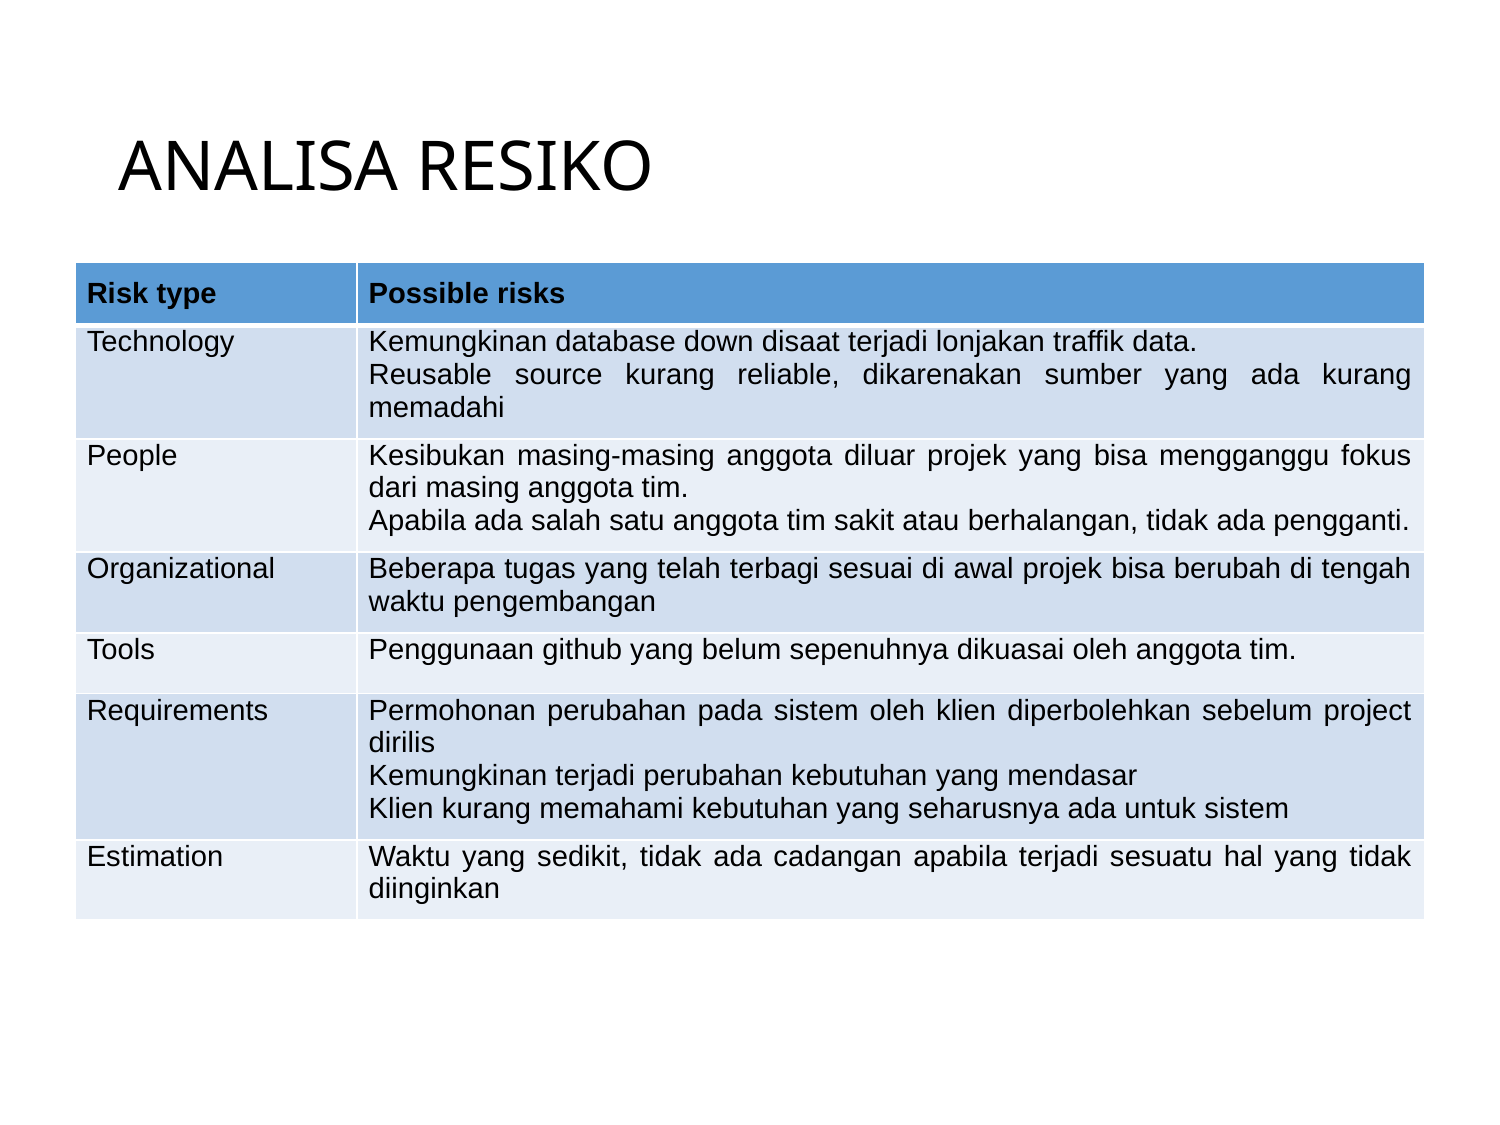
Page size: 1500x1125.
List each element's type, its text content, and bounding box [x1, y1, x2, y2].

table_cell Organizational [76, 553, 356, 632]
table_cell Kemungkinan database down disaat terjadi lonjakan traffik data. Reusable source kurang reliable, dikarenakan sumber yang ada kurang memadahi [358, 328, 1424, 438]
table_cell Tools [76, 634, 356, 693]
table_cell Kesibukan masing-masing anggota diluar projek yang bisa mengganggu fokus dari masing anggota tim. Apabila ada salah satu anggota tim sakit atau berhalangan, tidak ada pengganti. [358, 440, 1424, 551]
table_cell Requirements [76, 694, 356, 839]
table_header Risk type [76, 263, 356, 323]
table_cell Waktu yang sedikit, tidak ada cadangan apabila terjadi sesuatu hal yang tidak diinginkan [358, 841, 1424, 919]
table_cell Permohonan perubahan pada sistem oleh klien diperbolehkan sebelum project dirilis Kemungkinan terjadi perubahan kebutuhan yang mendasar Klien kurang memahami kebutuhan yang seharusnya ada untuk sistem [358, 694, 1424, 839]
table_cell Beberapa tugas yang telah terbagi sesuai di awal projek bisa berubah di tengah waktu pengembangan [358, 553, 1424, 632]
table_cell Technology [76, 328, 356, 438]
title ANALISA RESIKO [103, 59, 1397, 262]
table_header Possible risks [358, 263, 1424, 323]
table_cell People [76, 440, 356, 551]
table_cell Estimation [76, 841, 356, 919]
table_cell Penggunaan github yang belum sepenuhnya dikuasai oleh anggota tim. [358, 634, 1424, 693]
